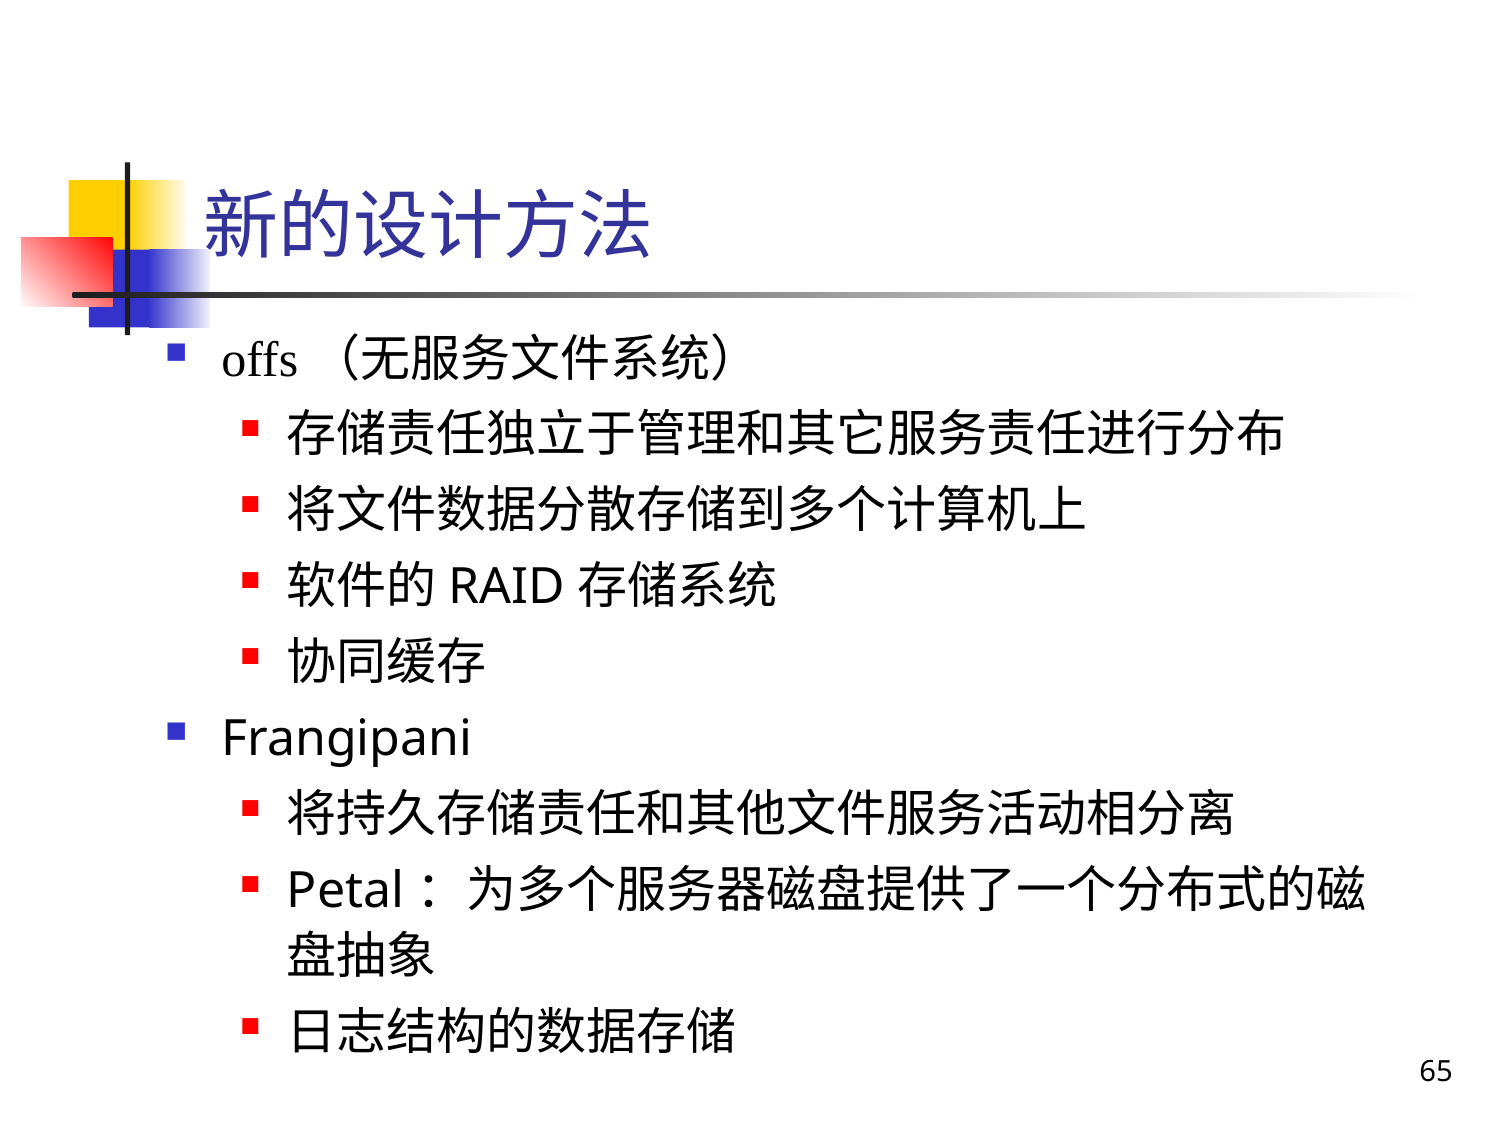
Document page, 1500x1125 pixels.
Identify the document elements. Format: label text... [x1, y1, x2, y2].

title 新的设计方法 [188, 35, 1468, 275]
list offs（无服务文件系统） 存储责任独立于管理和其它服务责任进行分布 将文件数据分散存储到多个计算机上 软件的RAID存储系统 协同缓存 Frangipani 将持久存储责任和其他文件服务活动相分离 Petal：为多个服务器磁盘提供了一个分布式的磁盘抽象 日志结构的数据存储 [150, 312, 1425, 1063]
slide_number 65 [1155, 1024, 1468, 1100]
